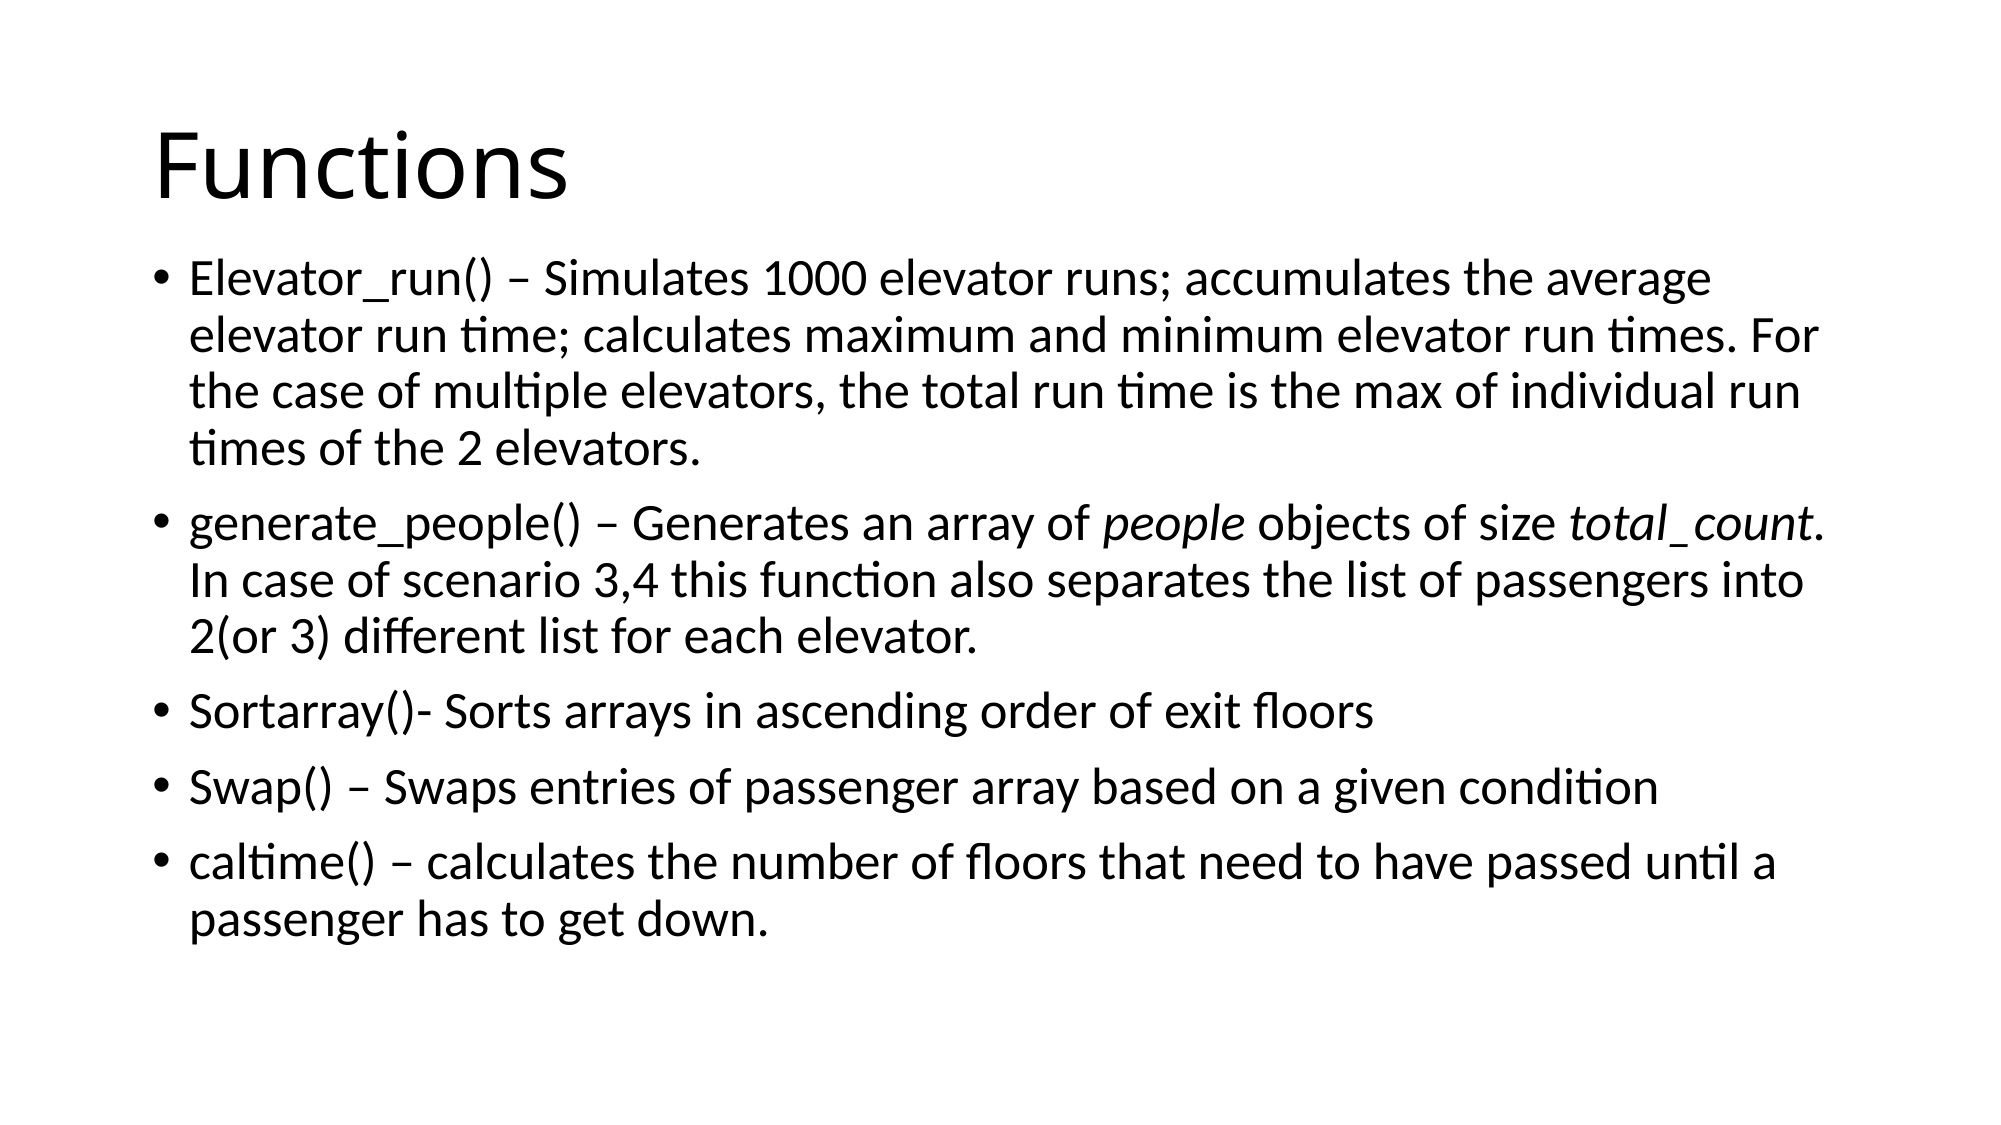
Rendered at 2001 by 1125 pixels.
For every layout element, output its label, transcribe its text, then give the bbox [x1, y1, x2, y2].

list Elevator_run() – Simulates 1000 elevator runs; accumulates the average elevator run time; calculates maximum and minimum elevator run times. For the case of multiple elevators, the total run time is the max of individual run times of the 2 elevators. generate_people() – Generates an array of people objects of size total_count. In case of scenario 3,4 this function also separates the list of passengers into 2(or 3) different list for each elevator. Sortarray()- Sorts arrays in ascending order of exit floors Swap() – Swaps entries of passenger array based on a given condition caltime() – calculates the number of floors that need to have passed until a passenger has to get down. [137, 243, 1863, 957]
title Functions [137, 59, 1863, 243]
